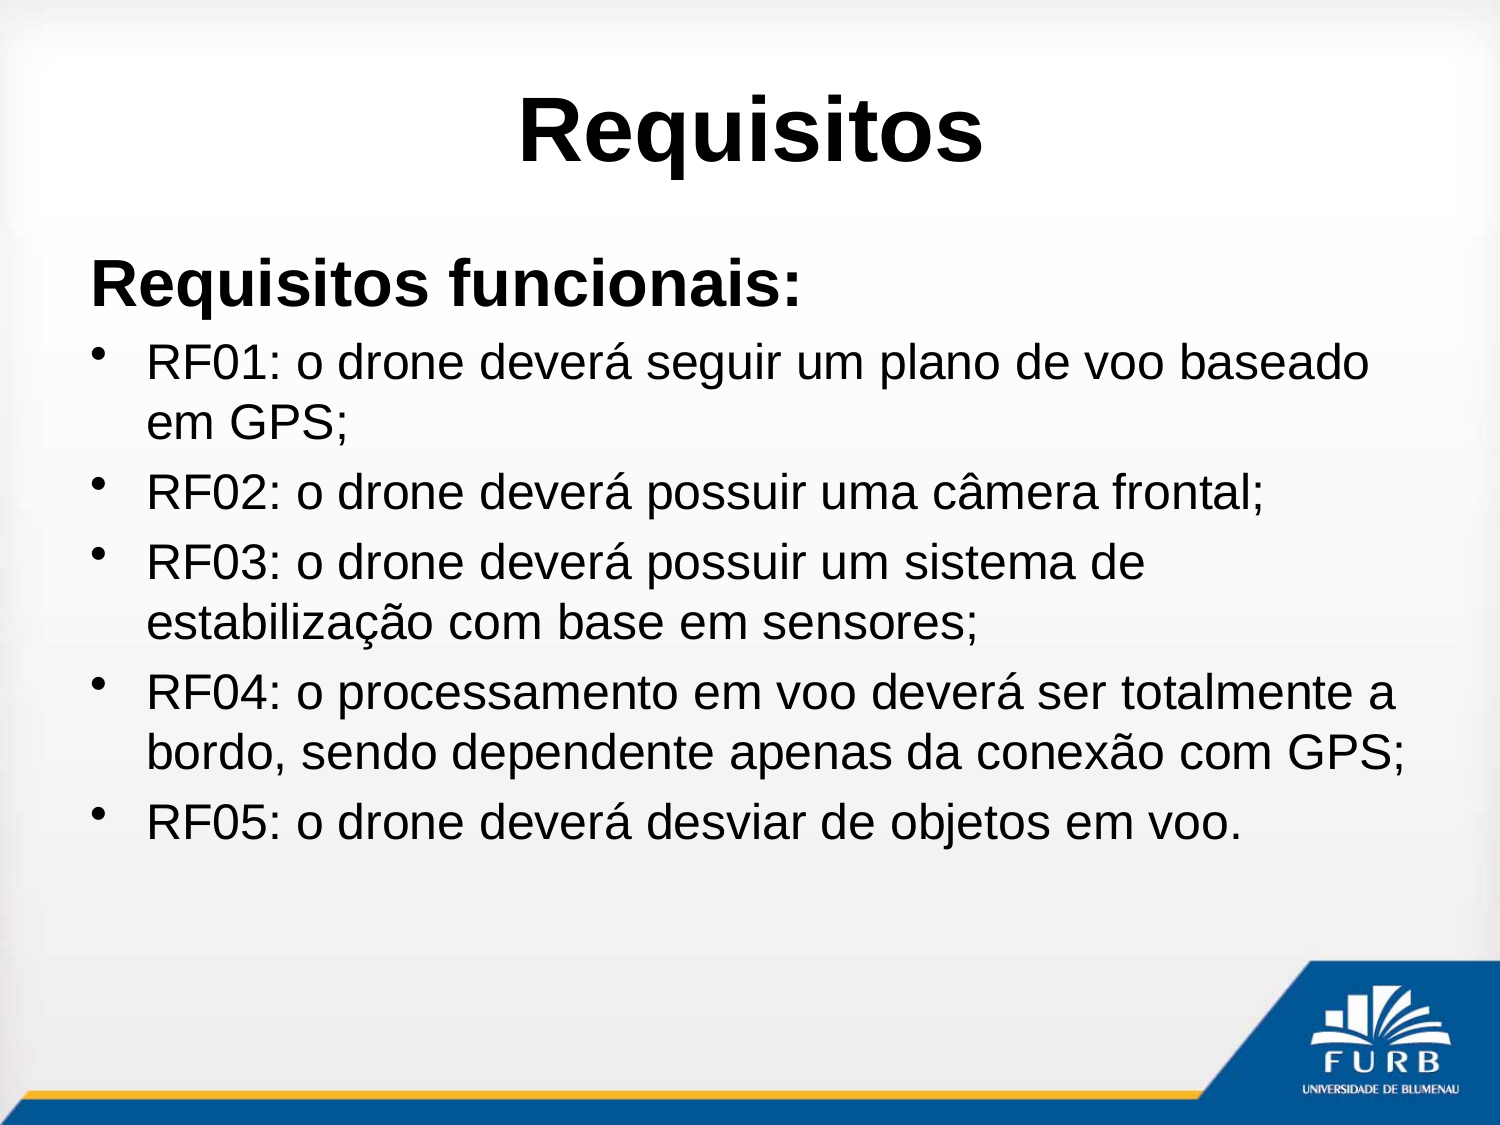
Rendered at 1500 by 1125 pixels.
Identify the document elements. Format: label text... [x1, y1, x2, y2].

picture [0, 0, 1500, 1125]
title Requisitos [76, 30, 1427, 219]
list Requisitos funcionais: RF01: o drone deverá seguir um plano de voo baseado em GPS; RF02: o drone deverá possuir uma câmera frontal; RF03: o drone deverá possuir um sistema de estabilização com base em sensores; RF04: o processamento em voo deverá ser totalmente a bordo, sendo dependente apenas da conexão com GPS; RF05: o drone deverá desviar de objetos em voo. [74, 231, 1426, 1000]
